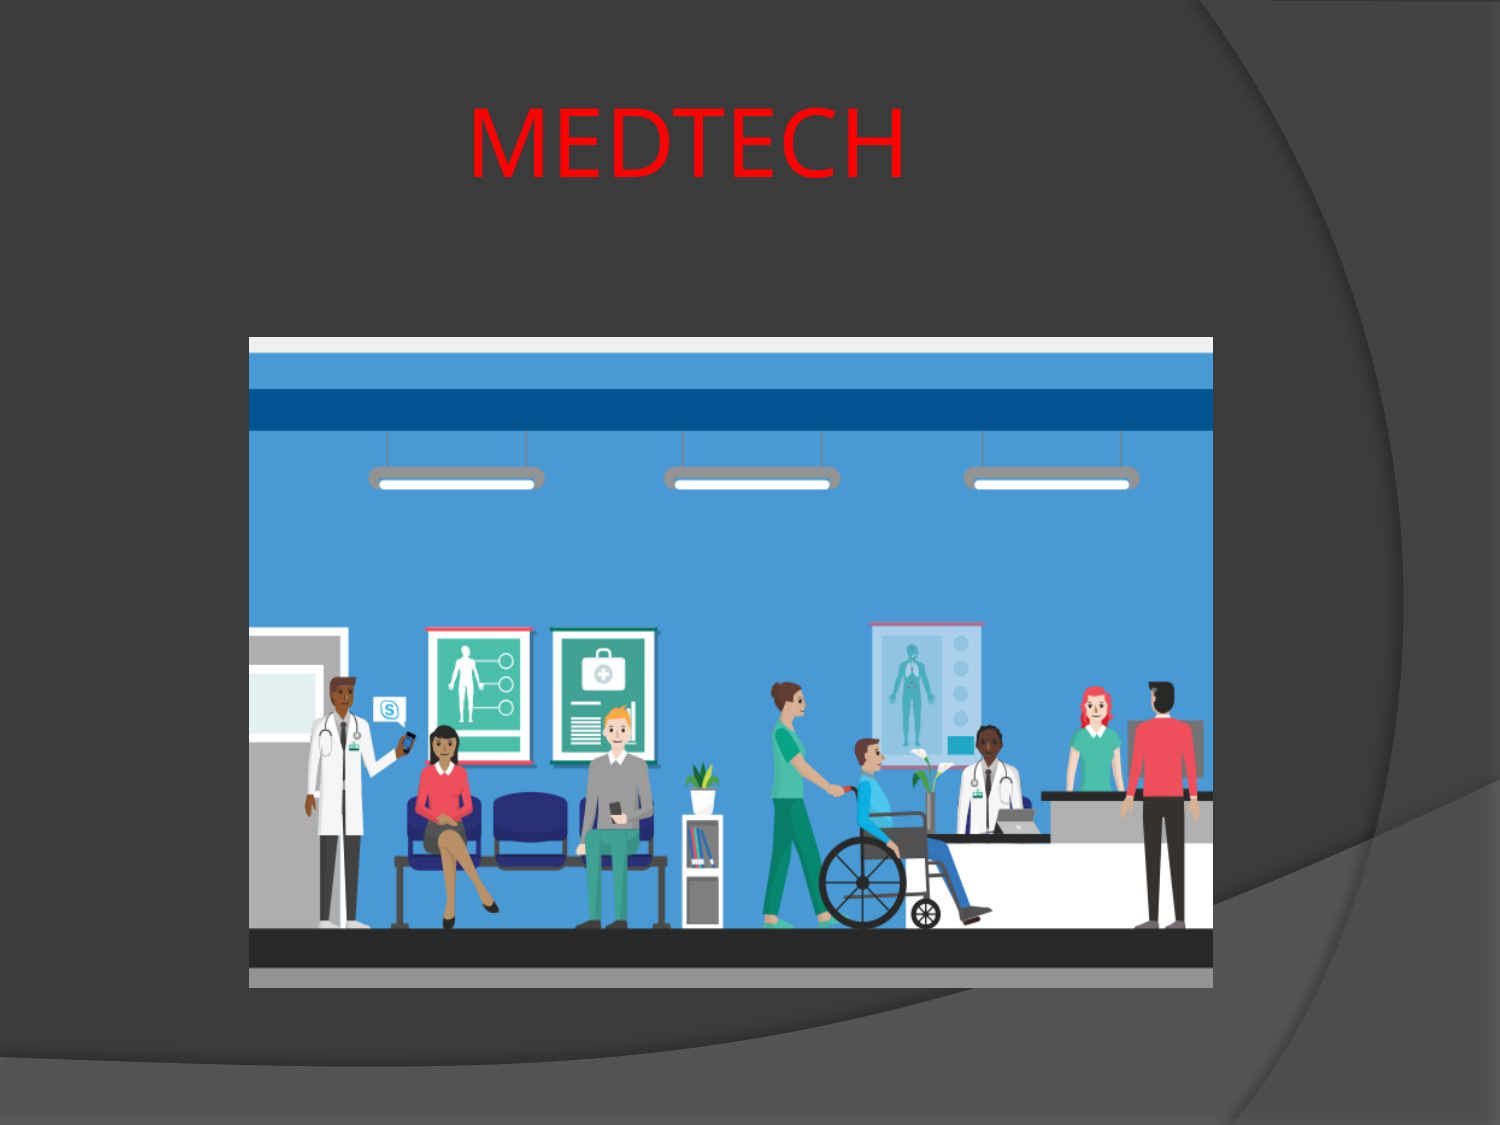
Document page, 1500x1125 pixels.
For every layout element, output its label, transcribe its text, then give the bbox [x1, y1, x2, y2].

picture [249, 337, 1213, 988]
title MEDTECH [75, 45, 1301, 233]
